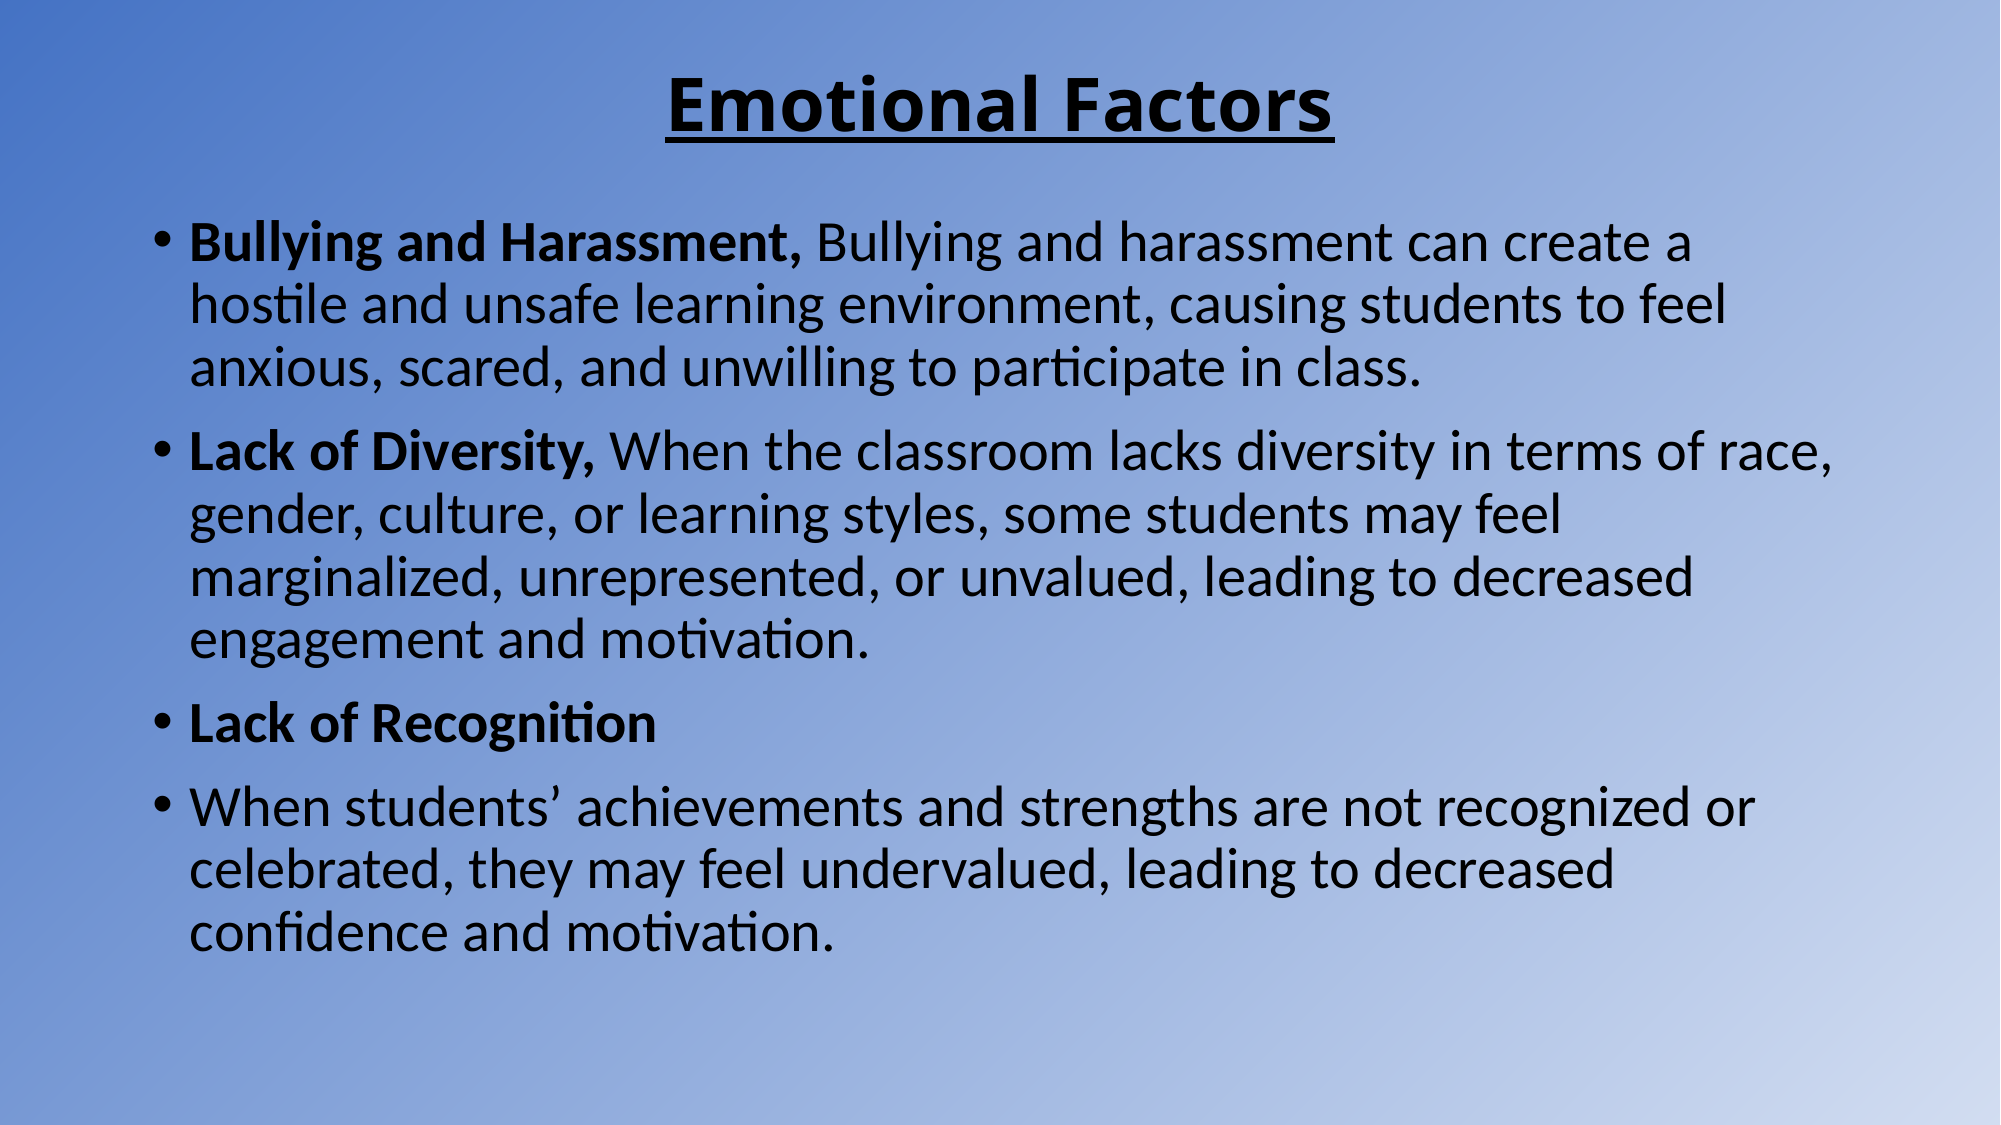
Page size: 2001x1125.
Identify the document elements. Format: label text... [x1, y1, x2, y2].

title Emotional Factors [137, 59, 1863, 203]
list Bullying and Harassment, Bullying and harassment can create a hostile and unsafe learning environment, causing students to feel anxious, scared, and unwilling to participate in class. Lack of Diversity, When the classroom lacks diversity in terms of race, gender, culture, or learning styles, some students may feel marginalized, unrepresented, or unvalued, leading to decreased engagement and motivation. Lack of Recognition When students’ achievements and strengths are not recognized or celebrated, they may feel undervalued, leading to decreased confidence and motivation. [137, 203, 1863, 1063]
